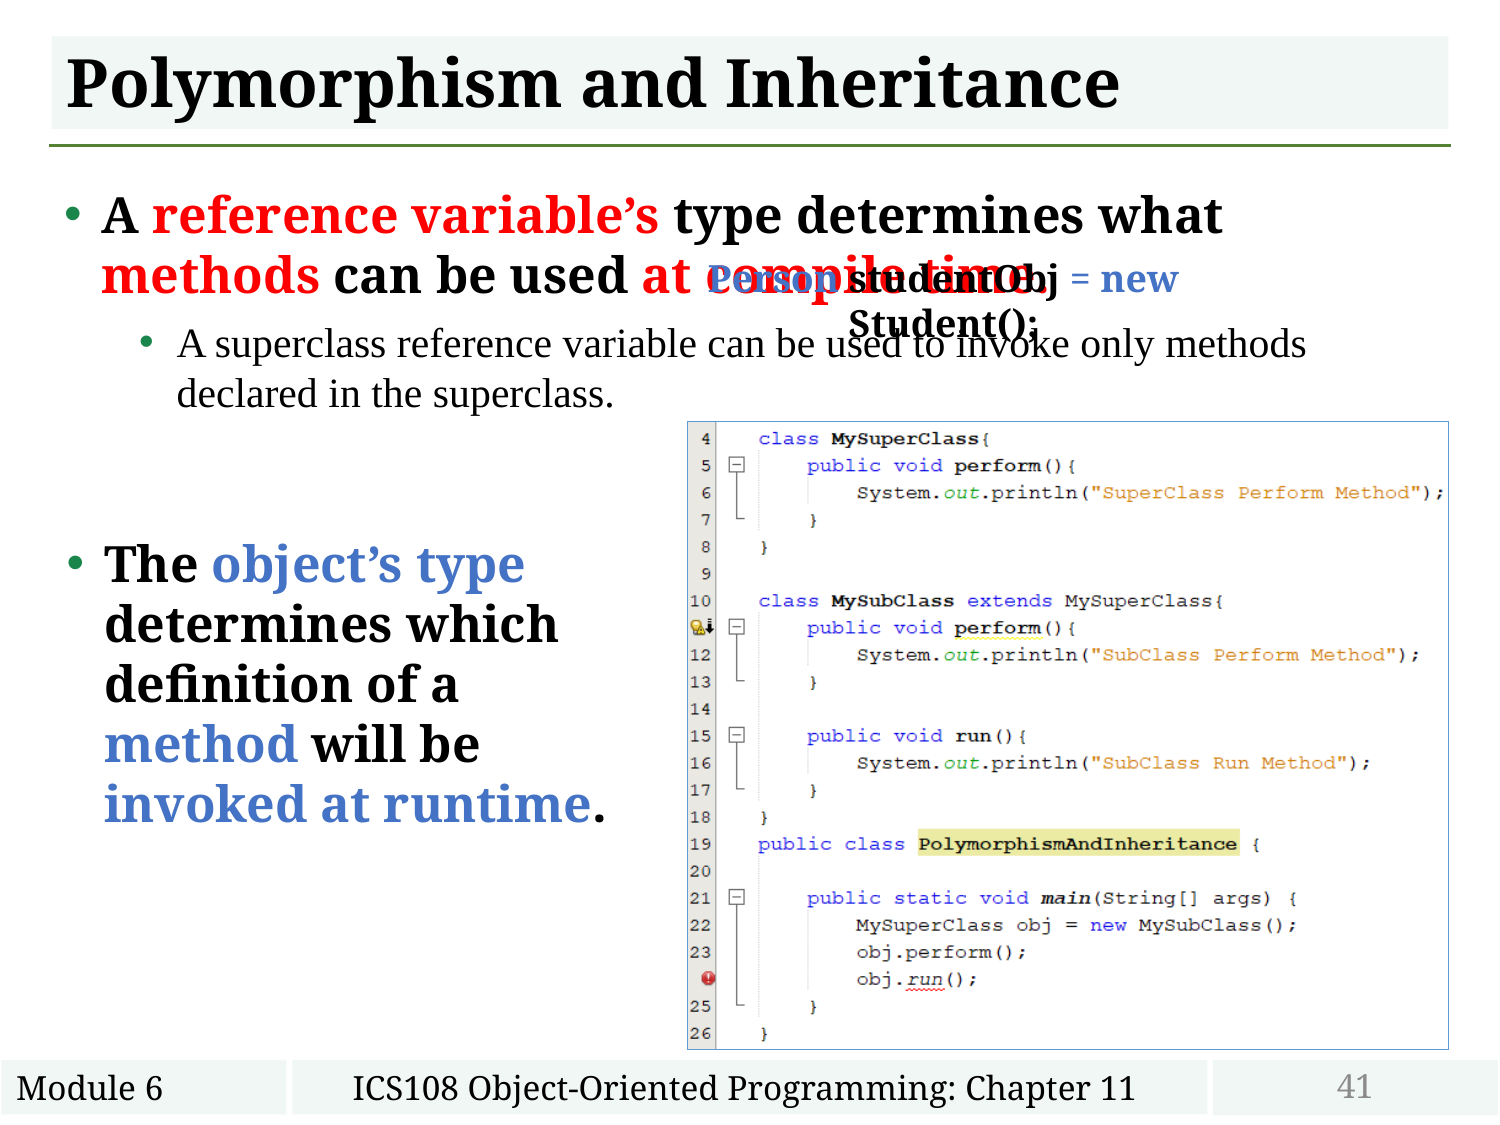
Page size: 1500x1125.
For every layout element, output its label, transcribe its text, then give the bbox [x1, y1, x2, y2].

picture [687, 421, 1449, 1050]
slide_number 41 [1212, 1059, 1498, 1116]
text_box The object’s type determines which definition of a method will be invoked at runtime. [51, 525, 660, 862]
text_box Person studentObj = new Student(); [625, 247, 1262, 353]
list A reference variable’s type determines what methods can be used at compile time. A superclass reference variable can be used to invoke only methods declared in the superclass. [49, 175, 1451, 442]
title Polymorphism and Inheritance [51, 36, 1449, 130]
